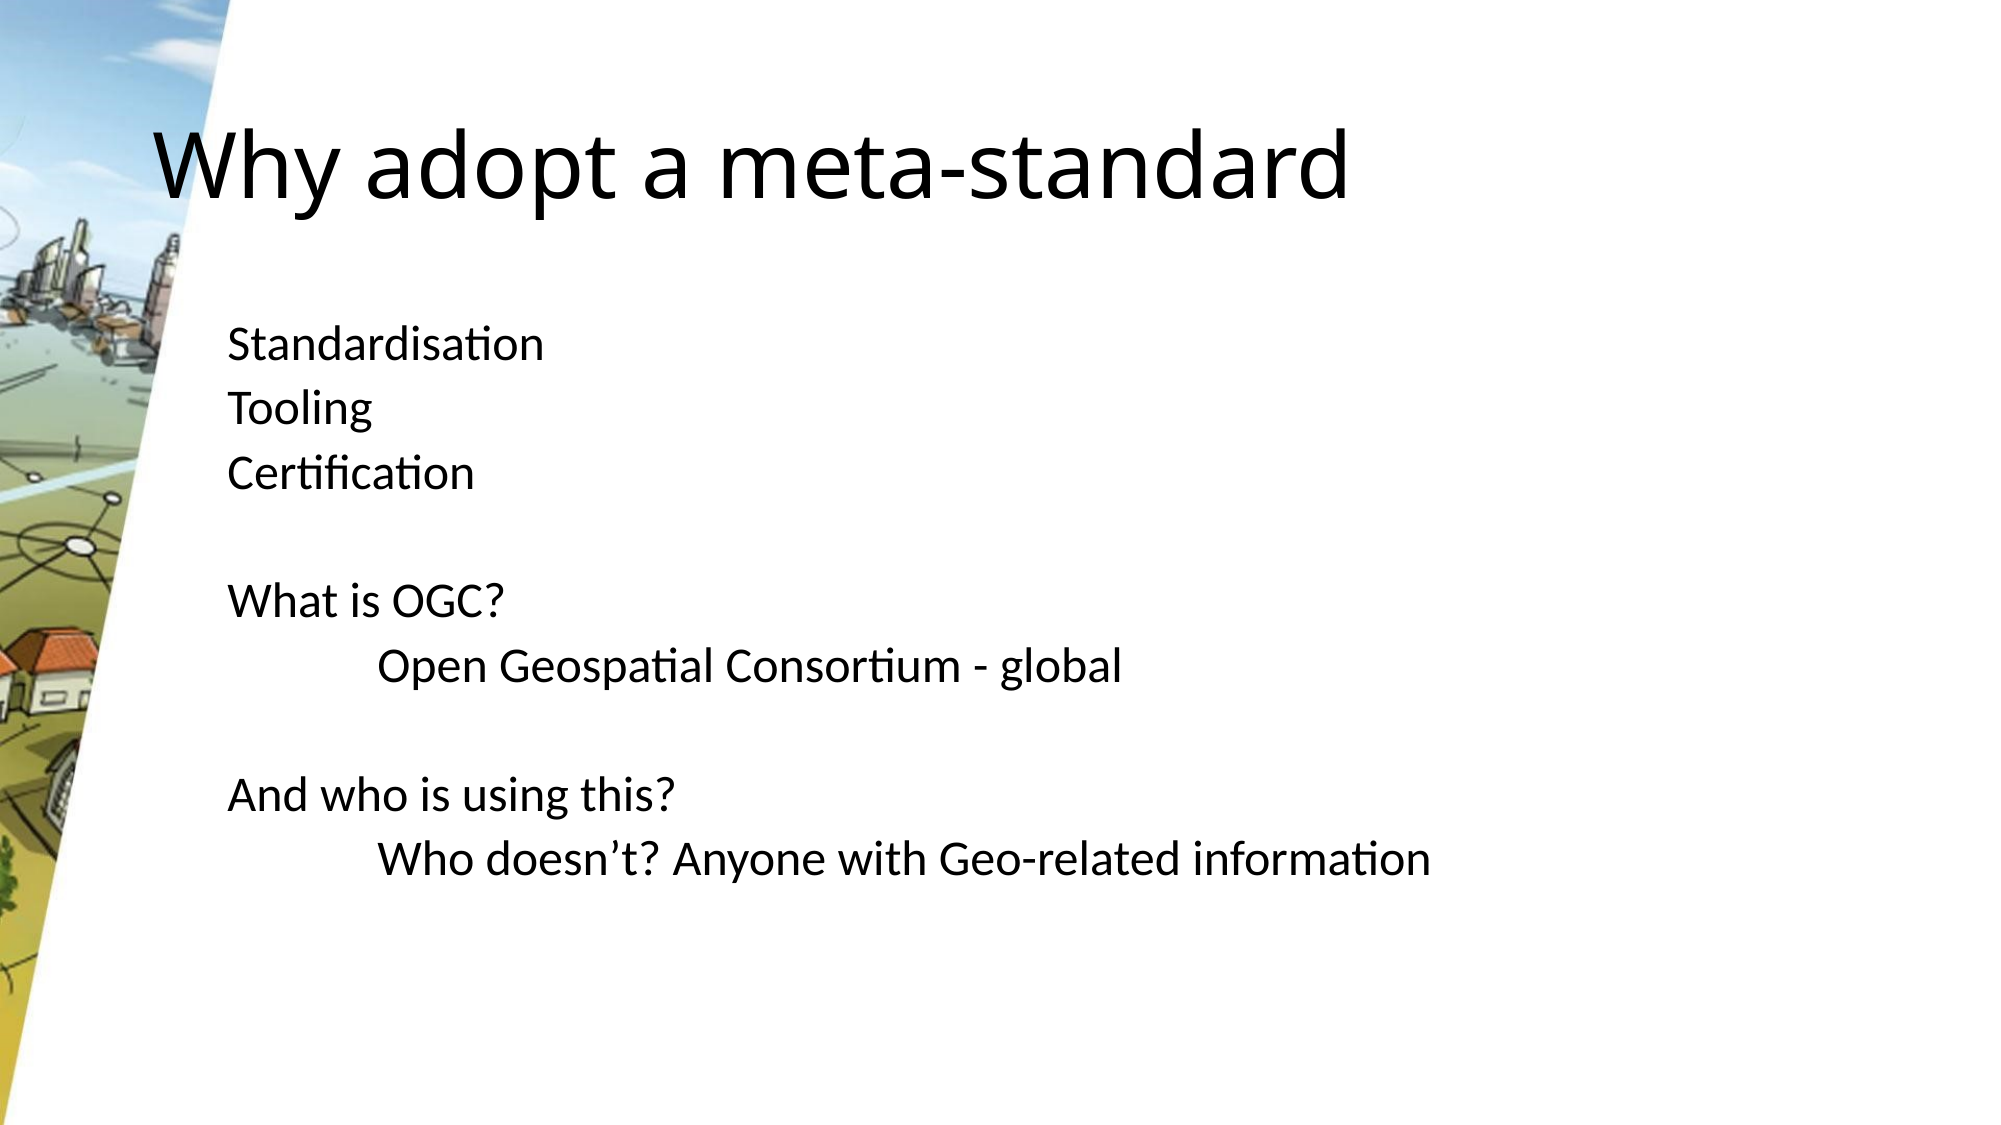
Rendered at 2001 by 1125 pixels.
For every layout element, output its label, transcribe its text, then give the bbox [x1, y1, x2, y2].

title Why adopt a meta-standard [137, 59, 1863, 278]
picture [0, 0, 2001, 1125]
list Standardisation Tooling Certification What is OGC? Open Geospatial Consortium - global And who is using this? Who doesn’t? Anyone with Geo-related information [137, 309, 1863, 1097]
